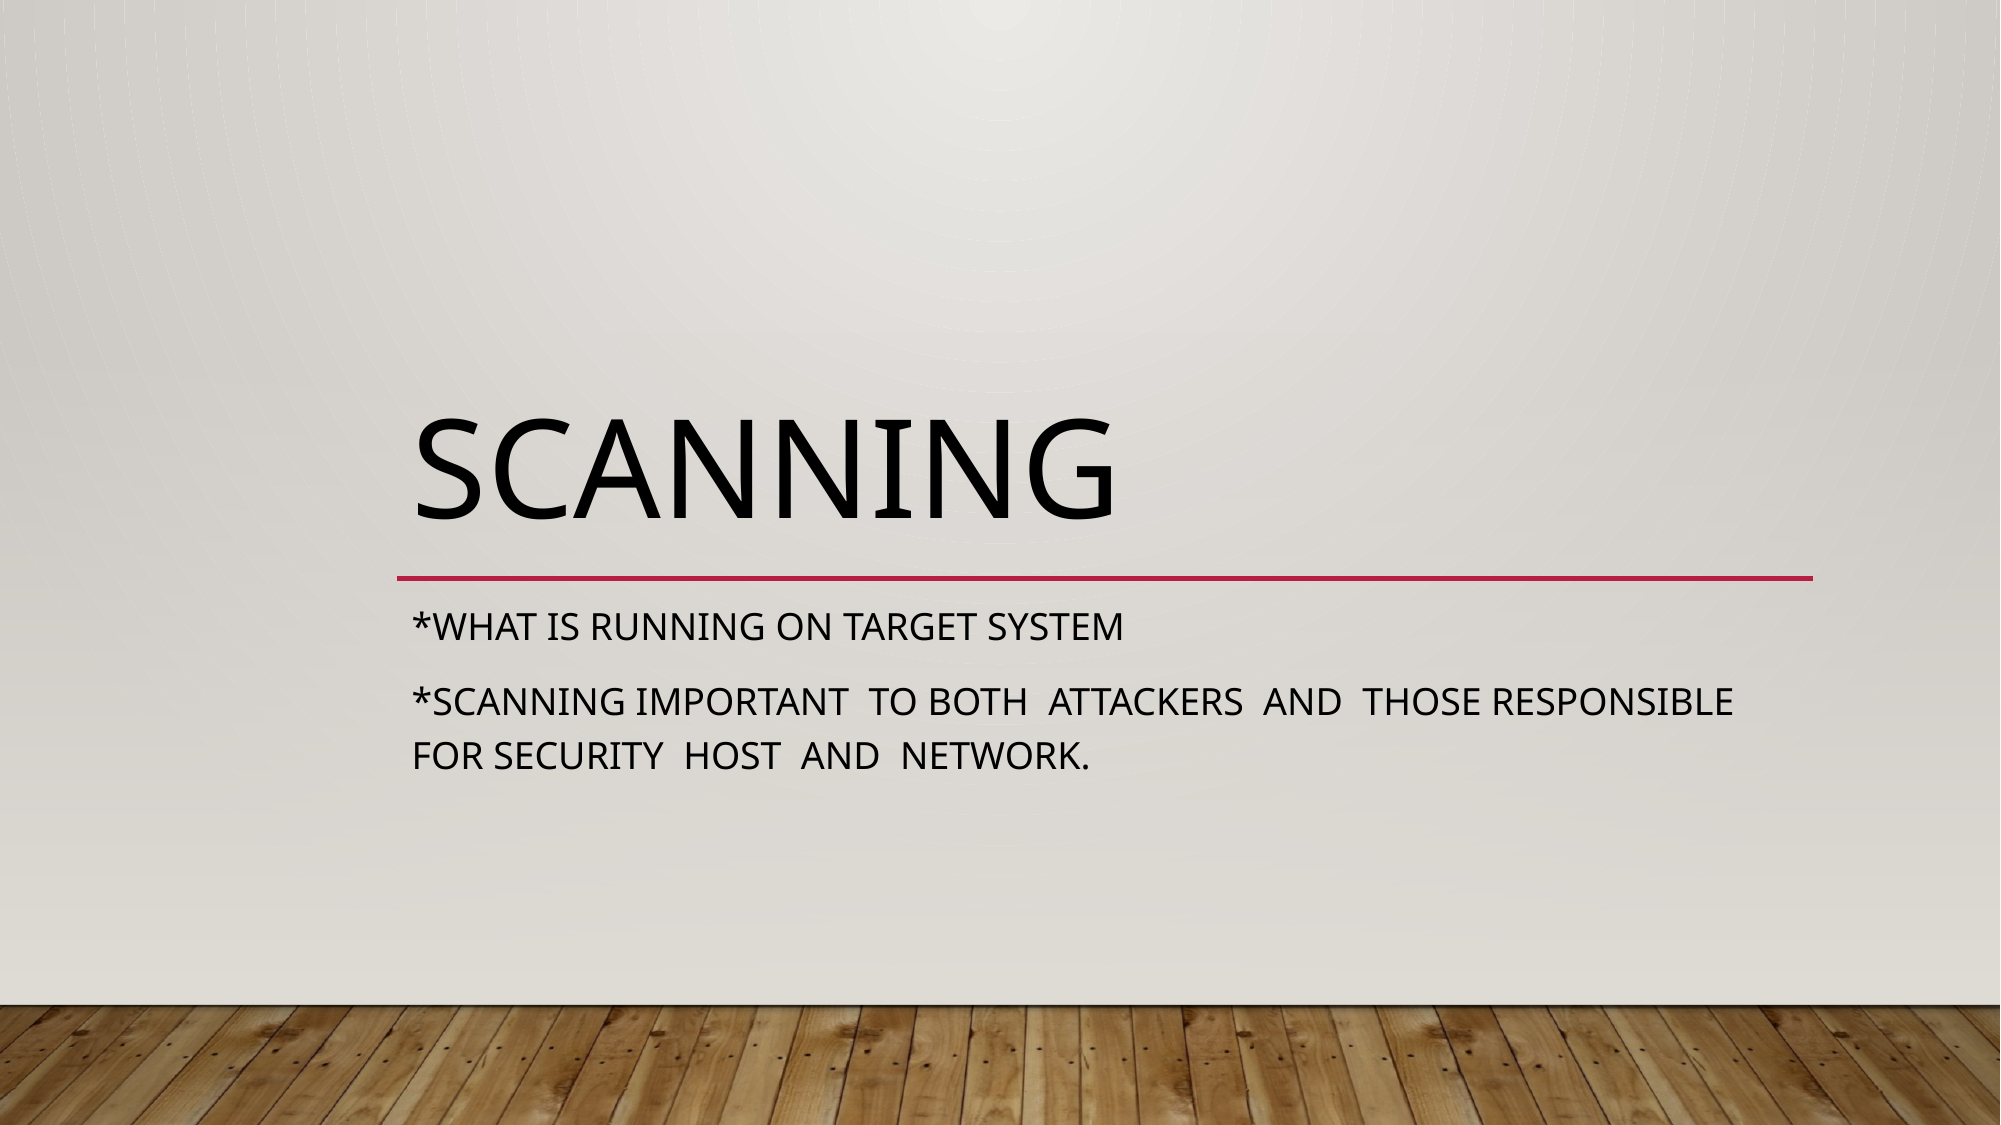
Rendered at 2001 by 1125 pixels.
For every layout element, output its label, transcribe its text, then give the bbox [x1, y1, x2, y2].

subtitle *What is running on target system *Scanning important to both attackers and those responsible for security host and network. [396, 579, 1814, 740]
title Scanning [396, 131, 1814, 549]
picture [0, 1005, 2000, 1125]
